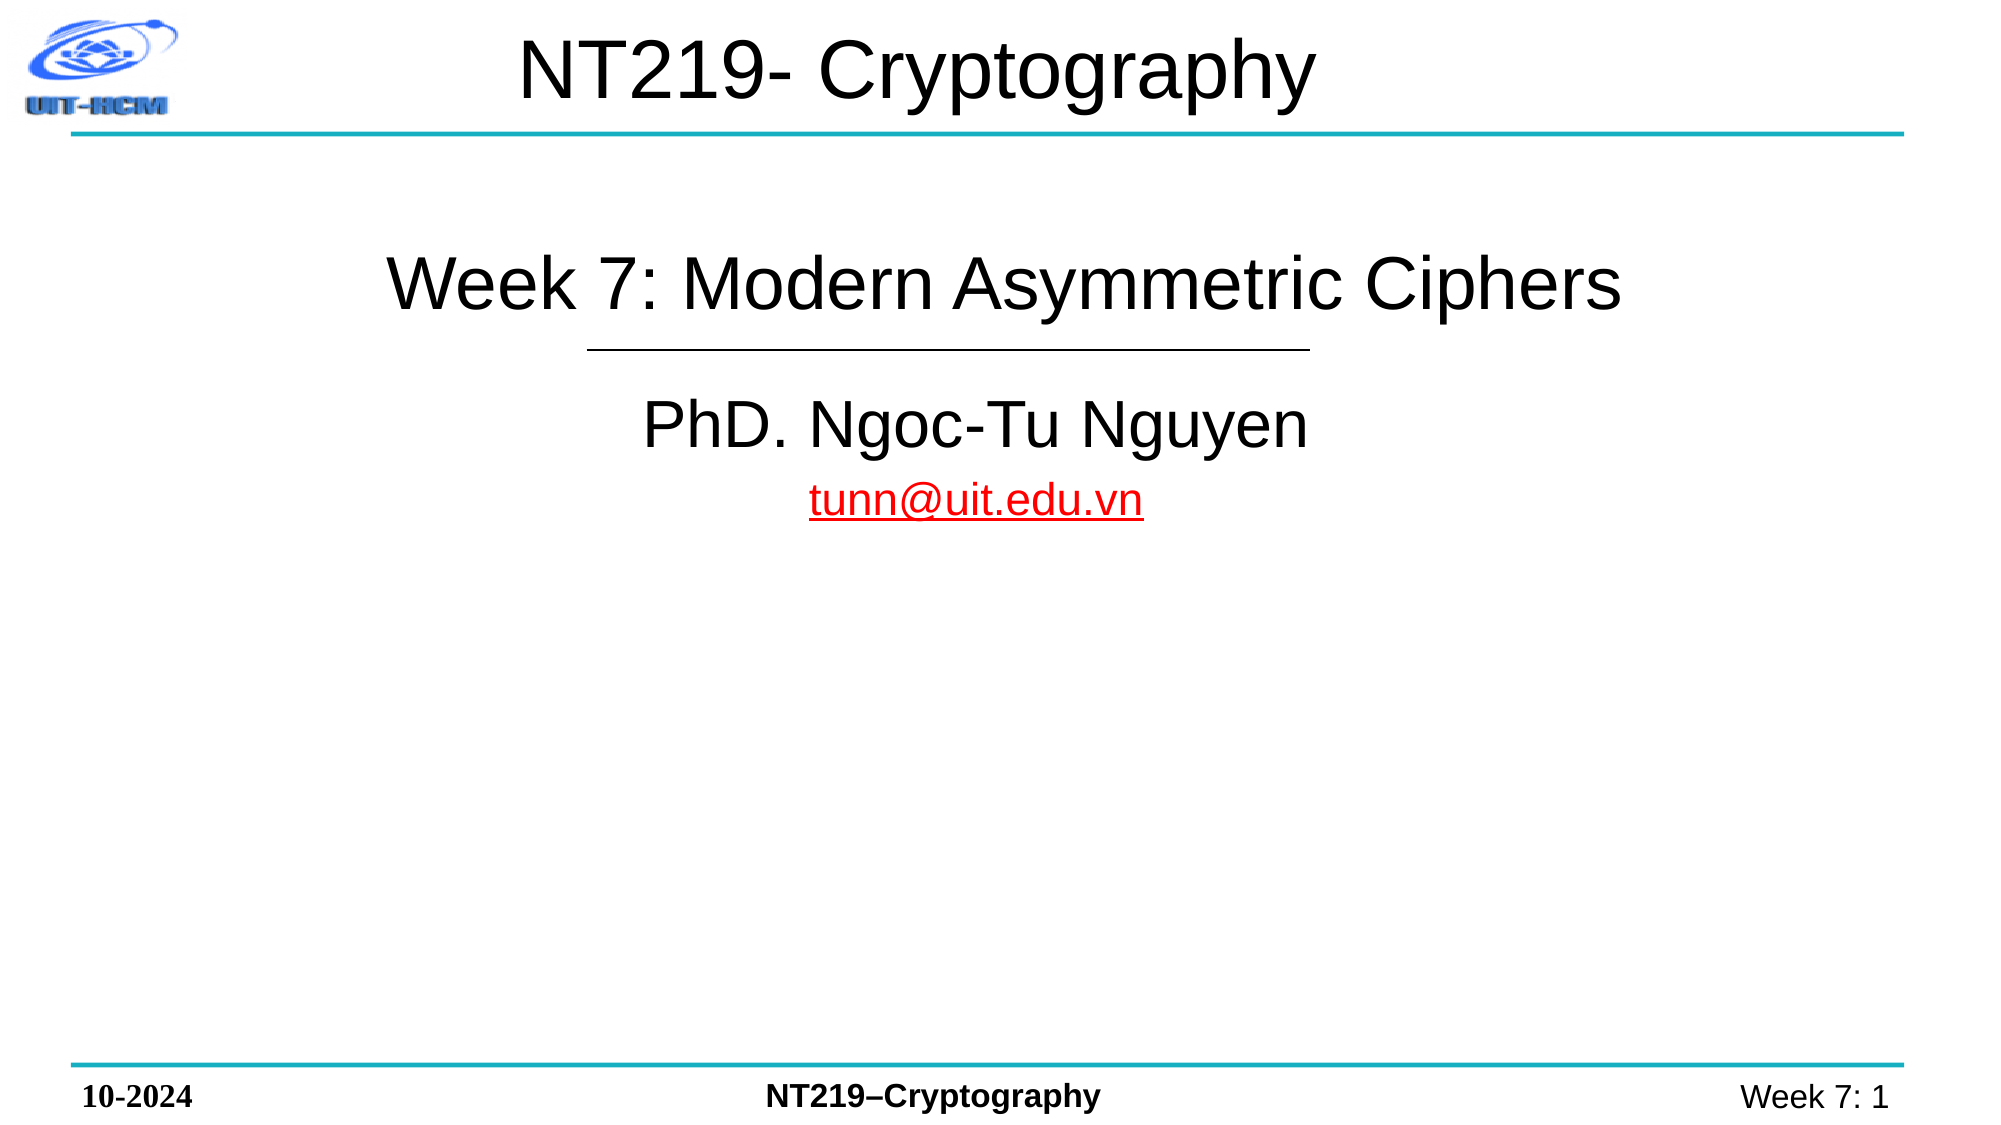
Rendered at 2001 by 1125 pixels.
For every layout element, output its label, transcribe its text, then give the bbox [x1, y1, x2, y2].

text_box Week 7: Modern Asymmetric Ciphers [371, 153, 1697, 406]
picture [7, 8, 197, 125]
title NT219- Cryptography [371, 0, 1518, 130]
list PhD. Ngoc-Tu Nguyen tunn@uit.edu.vn [279, 373, 1674, 667]
